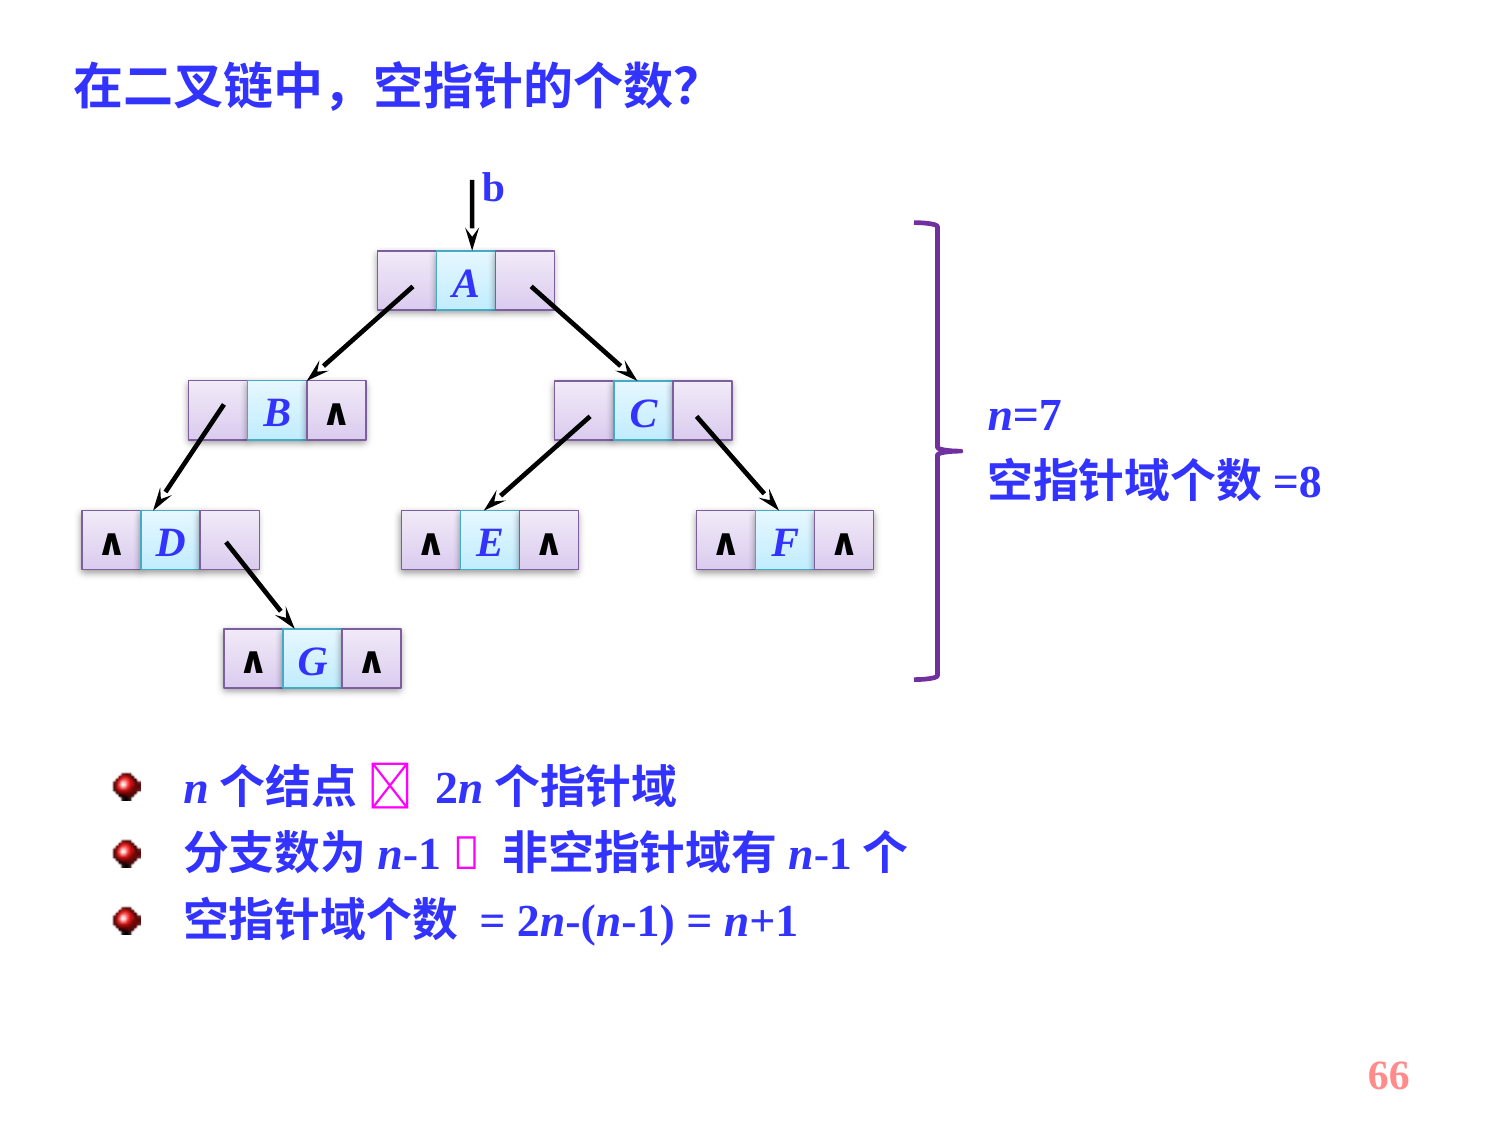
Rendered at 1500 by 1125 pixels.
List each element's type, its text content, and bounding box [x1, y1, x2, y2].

text_box 在二叉链中，空指针的个数？ [58, 46, 786, 122]
slide_number 66 [1074, 1042, 1425, 1103]
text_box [81, 152, 874, 689]
text_box n个结点  2n个指针域 分支数为n-1  非空指针域有n-1个 空指针域个数 = 2n-(n-1) = n+1 [93, 738, 1008, 954]
picture [108, 835, 141, 868]
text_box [913, 222, 1419, 680]
picture [108, 768, 141, 801]
picture [108, 902, 141, 935]
